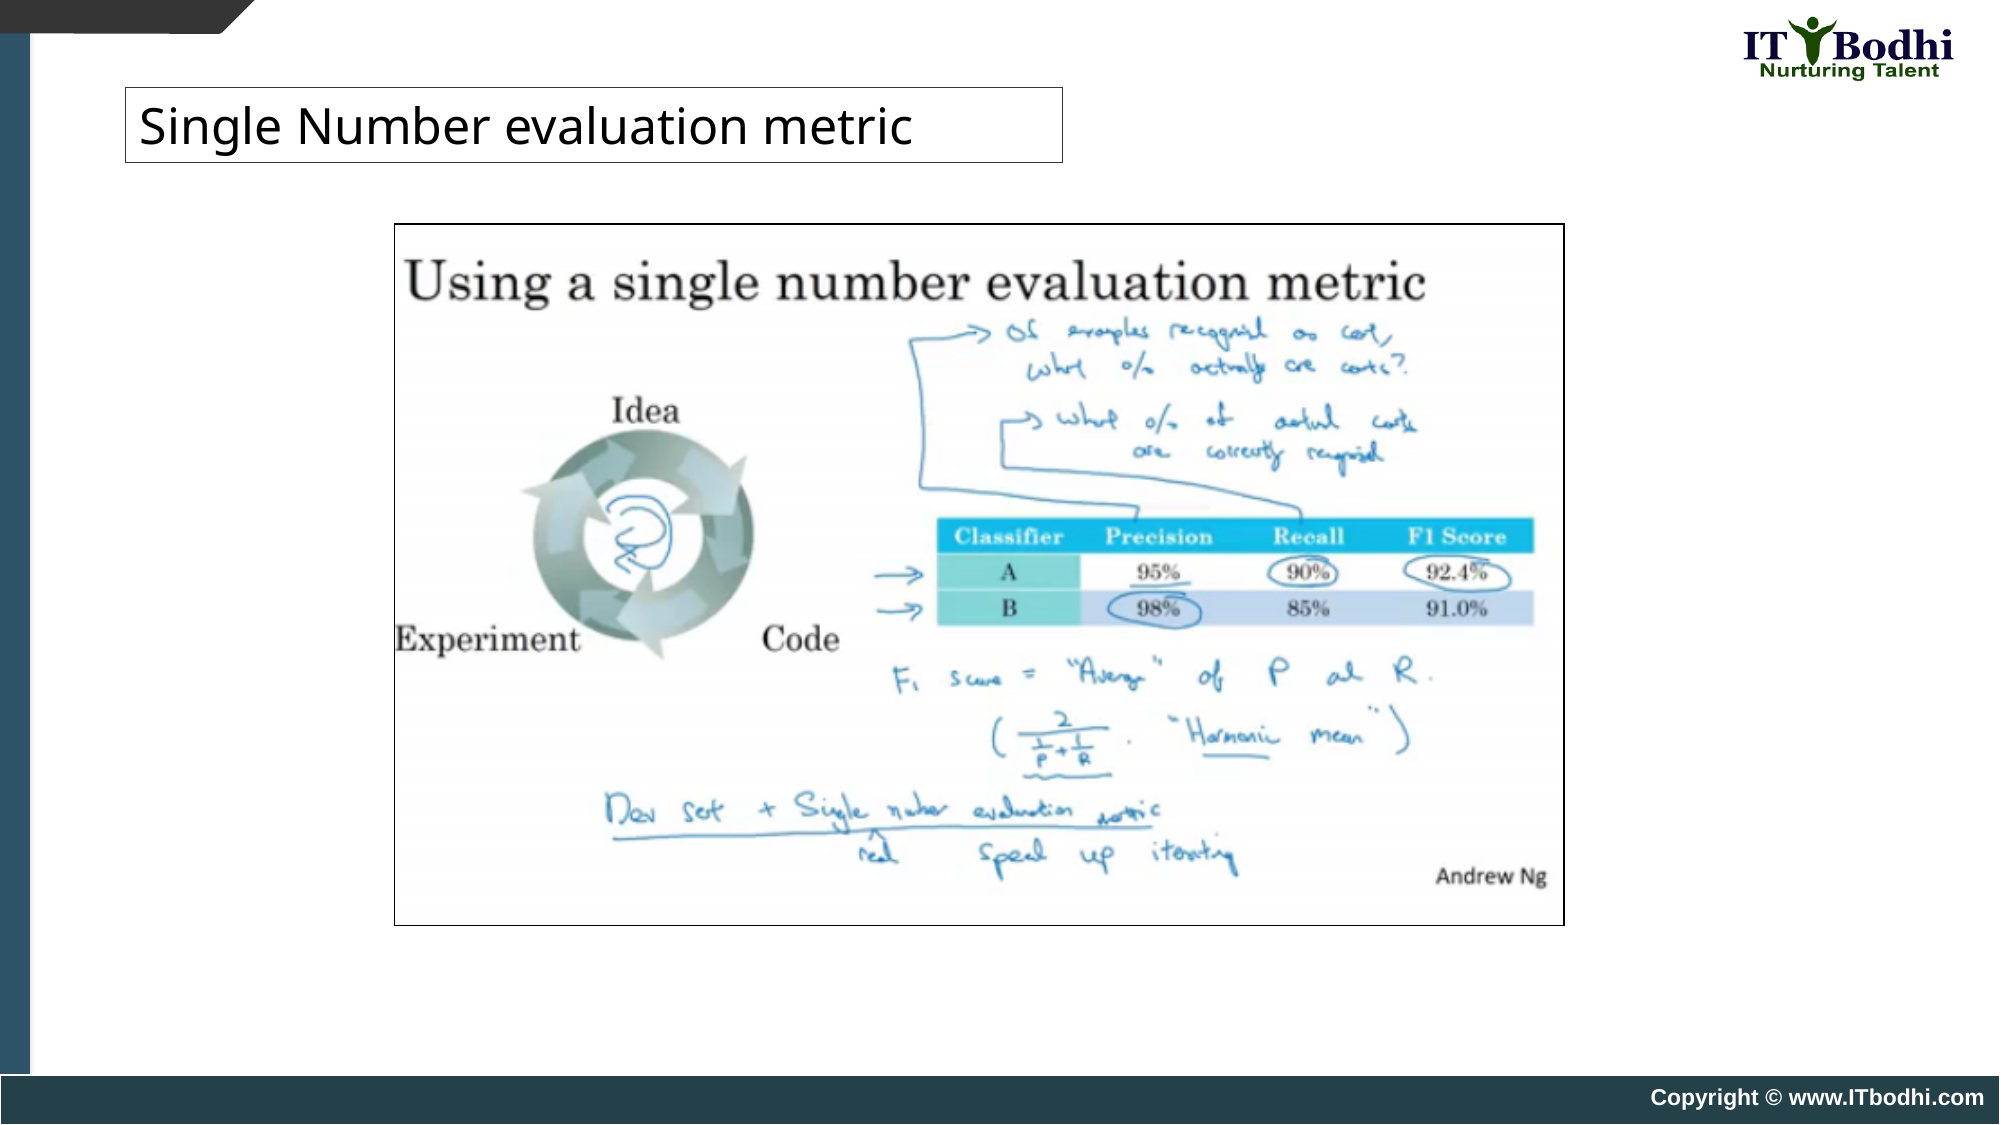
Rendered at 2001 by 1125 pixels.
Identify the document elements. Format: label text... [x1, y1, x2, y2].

picture [1737, 12, 1960, 88]
text_box Single Number evaluation metric [125, 87, 1063, 163]
picture [394, 224, 1564, 926]
text_box Copyright © www.ITbodhi.com [0, 1074, 2000, 1125]
